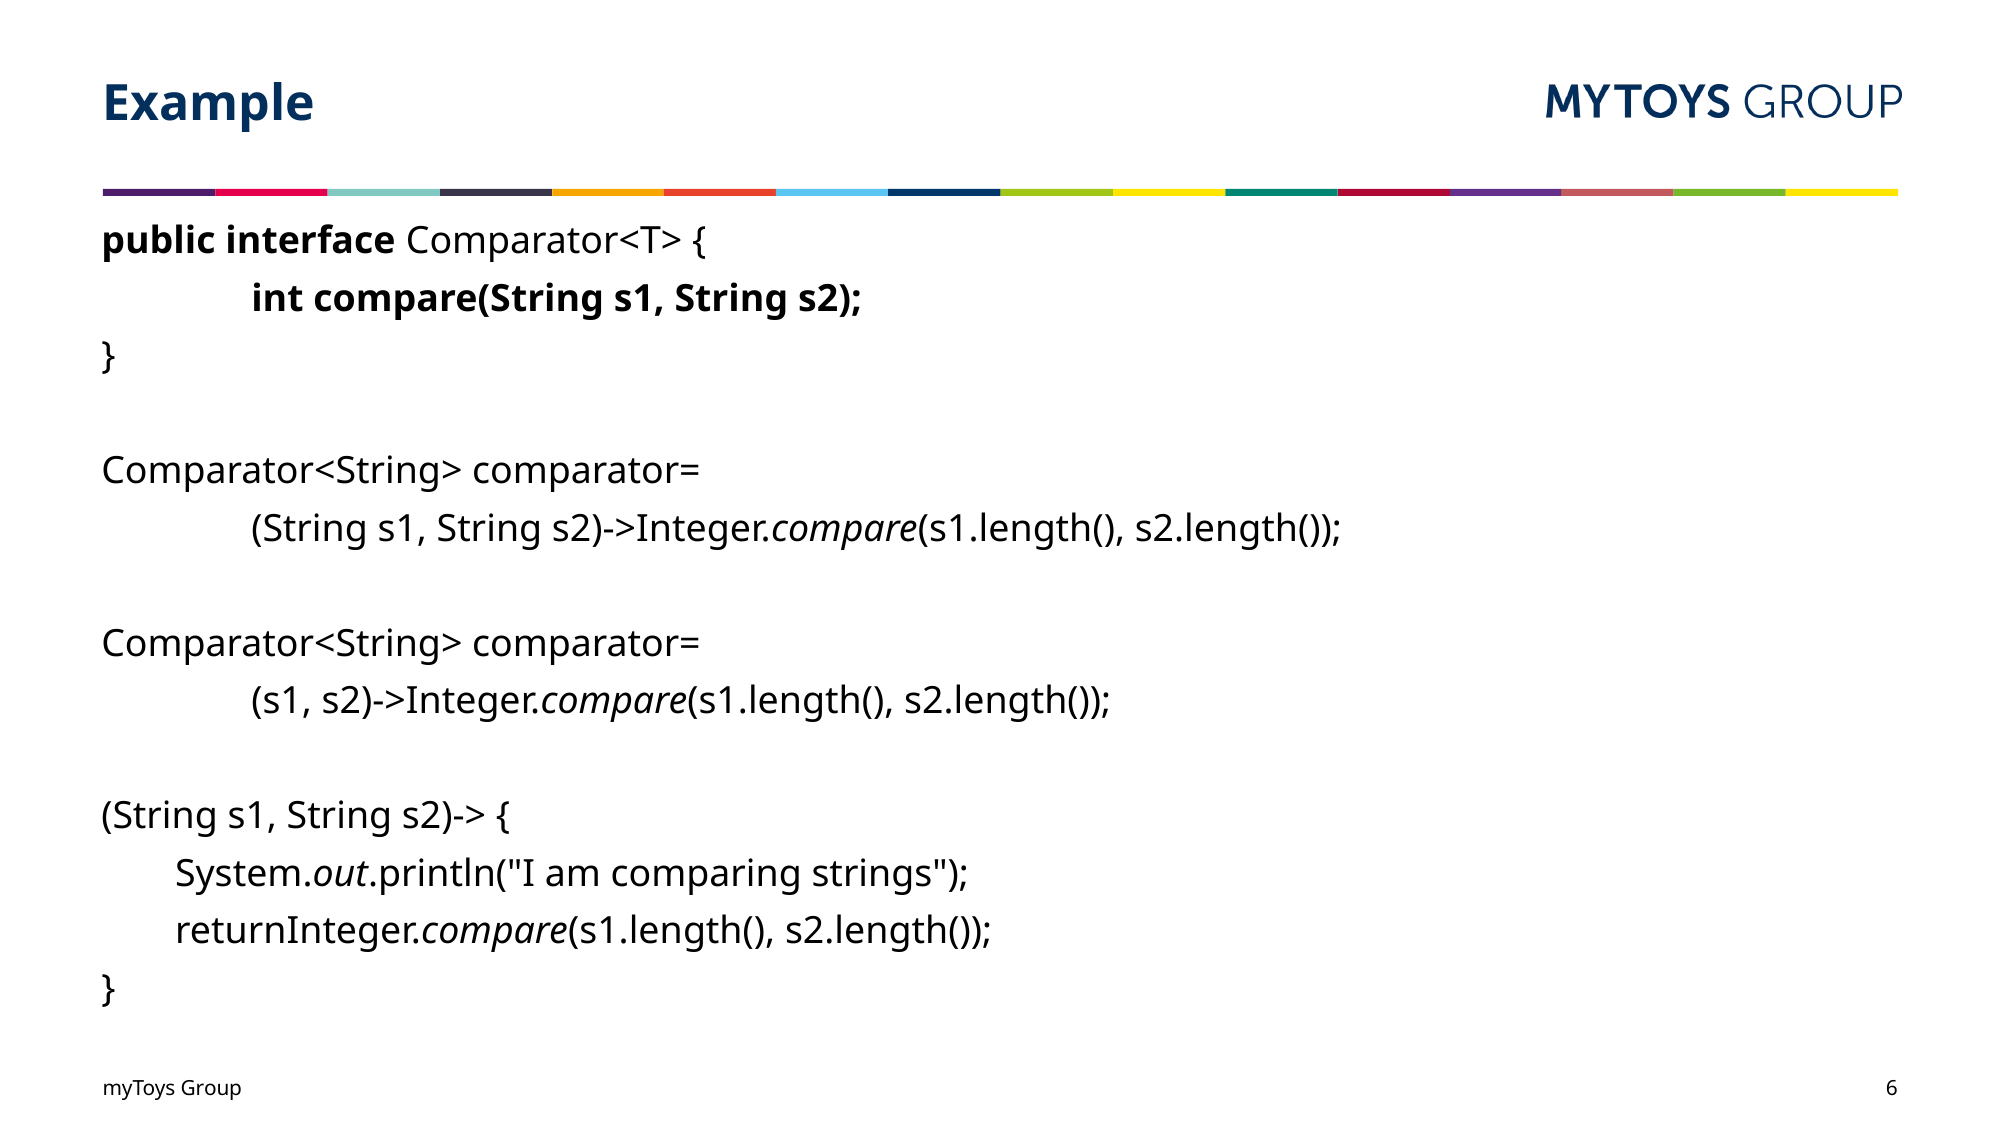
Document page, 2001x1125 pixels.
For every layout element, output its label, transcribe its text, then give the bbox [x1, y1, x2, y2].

title Example [102, 27, 1504, 174]
picture [1546, 83, 1902, 118]
footer myToys Group [102, 1063, 1575, 1114]
list public interface Comparator<T> { int compare(String s1, String s2); } Comparator<String> comparator= (String s1, String s2)->Integer.compare(s1.length(), s2.length()); Comparator<String> comparator= (s1, s2)->Integer.compare(s1.length(), s2.length()); (String s1, String s2)-> { System.out.println("I am comparing strings"); returnInteger.compare(s1.length(), s2.length()); } [101, 216, 1897, 1020]
slide_number 6 [1590, 1063, 1898, 1114]
